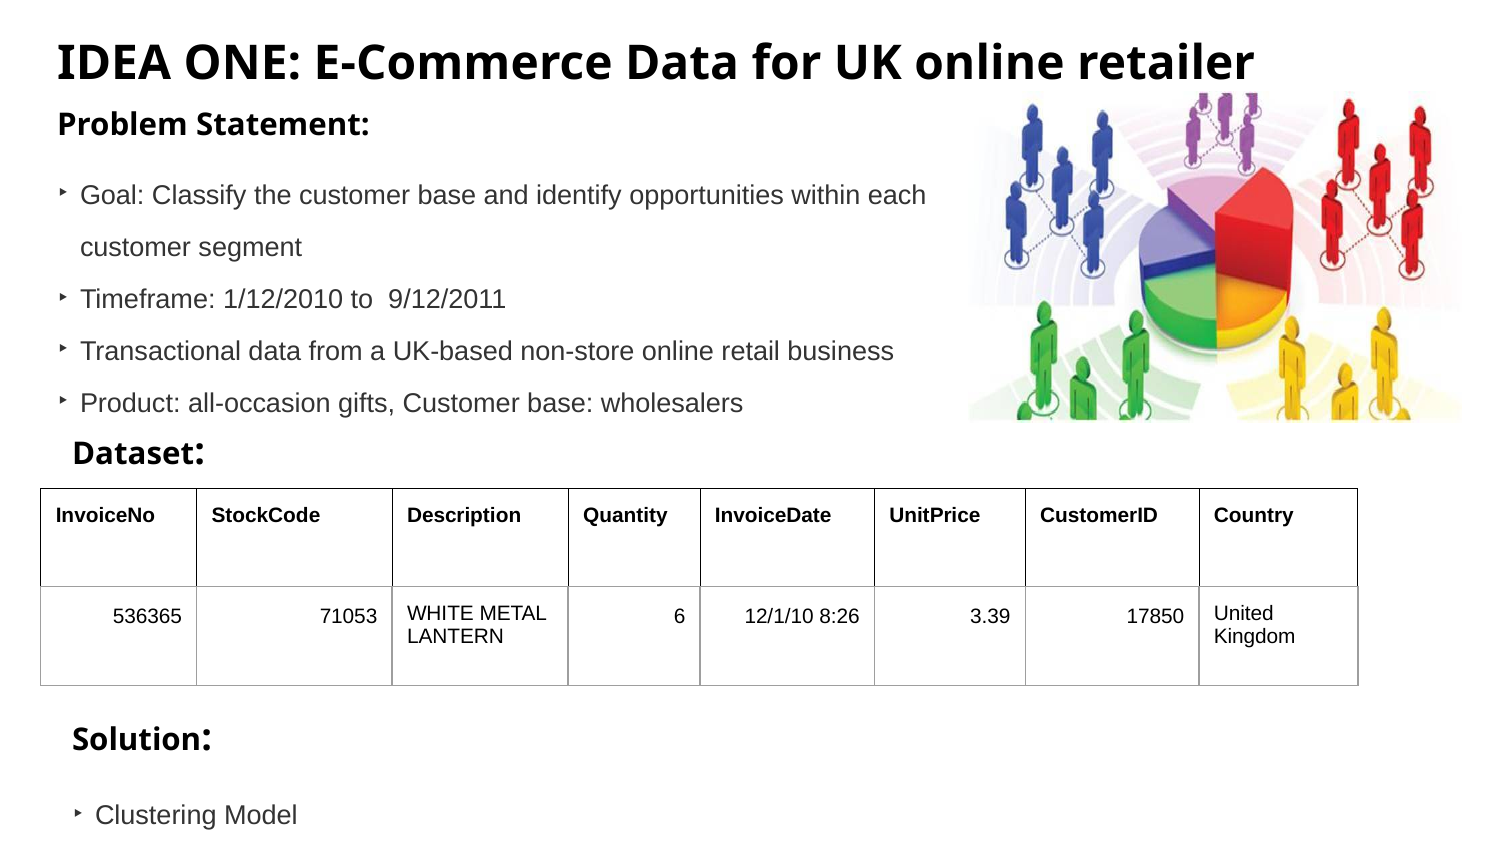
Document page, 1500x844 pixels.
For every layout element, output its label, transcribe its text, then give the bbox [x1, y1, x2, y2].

table_cell WHITE METAL LANTERN [393, 587, 567, 685]
table_cell United Kingdom [1200, 587, 1357, 685]
text_box Dataset: [57, 416, 409, 478]
table_header Quantity [569, 489, 700, 586]
title Problem Statement: [57, 107, 551, 169]
table_header InvoiceNo [41, 489, 196, 586]
table_header Description [393, 489, 568, 586]
table_cell 12/1/10 8:26 [701, 587, 874, 685]
text_box Solution: [57, 702, 409, 763]
table_cell 71053 [197, 587, 391, 685]
table_header CustomerID [1026, 489, 1199, 586]
text_box Clustering Model [57, 763, 1364, 824]
picture [968, 91, 1462, 423]
table_header InvoiceDate [701, 489, 874, 586]
table_cell 536365 [41, 587, 196, 685]
text_box IDEA ONE: E-Commerce Data for UK online retailer [57, 31, 1353, 92]
list Goal: Classify the customer base and identify opportunities within each customer segment Timeframe: 1/12/2010 to 9/12/2011 Transactional data from a UK-based non-store online retail business Product: all-occasion gifts, Customer base: wholesalers [57, 91, 958, 450]
table_cell 17850 [1026, 587, 1198, 685]
table_header StockCode [197, 489, 392, 586]
table_header UnitPrice [875, 489, 1025, 586]
table_header Country [1200, 489, 1357, 586]
table_cell 3.39 [875, 587, 1025, 685]
table_cell 6 [569, 587, 699, 685]
